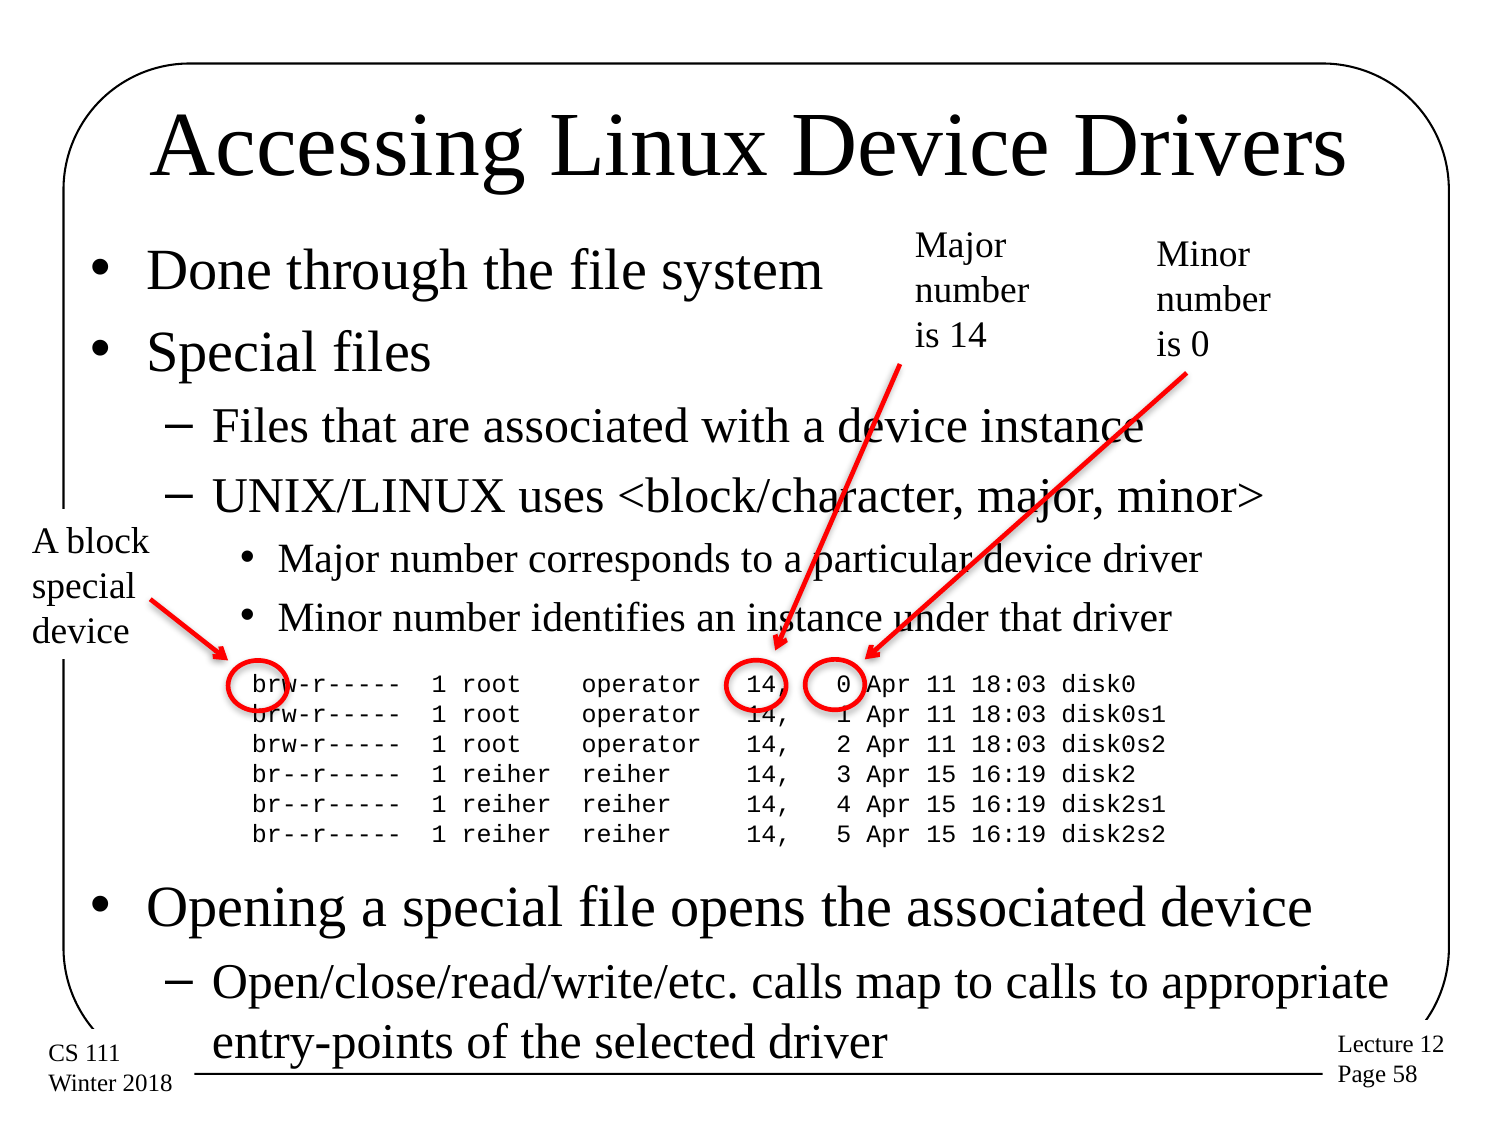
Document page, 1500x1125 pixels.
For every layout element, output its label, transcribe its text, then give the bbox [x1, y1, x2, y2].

text_box A block special device [17, 509, 168, 659]
text_box Major number is 14 [899, 212, 1051, 363]
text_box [864, 372, 1187, 660]
text_box [804, 658, 866, 711]
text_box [694, 444, 859, 570]
text_box [725, 659, 787, 712]
text_box brw-r----- 1 root operator 14, 0 Apr 11 18:03 disk0 brw-r----- 1 root operator 14, 1 Apr 11 18:03 disk0s1 brw-r----- 1 root operator 14, 2 Apr 11 18:03 disk0s2 br--r----- 1 reiher reiher 14, 3 Apr 15 16:19 disk2 br--r----- 1 reiher reiher 14, 4 Apr 15 16:19 disk2s1 br--r----- 1 reiher reiher 14, 5 Apr 15 16:19 disk2s2 [237, 660, 1182, 885]
title Accessing Linux Device Drivers [74, 44, 1426, 223]
text_box [227, 659, 289, 712]
list Done through the file system Special files Files that are associated with a device instance UNIX/LINUX uses <block/character, major, minor> Major number corresponds to a particular device driver Minor number identifies an instance under that driver Opening a special file opens the associated device Open/close/read/write/etc. calls map to calls to appropriate entry-points of the selected driver [74, 223, 1426, 967]
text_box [149, 598, 229, 661]
text_box Minor number is 0 [1141, 221, 1292, 372]
